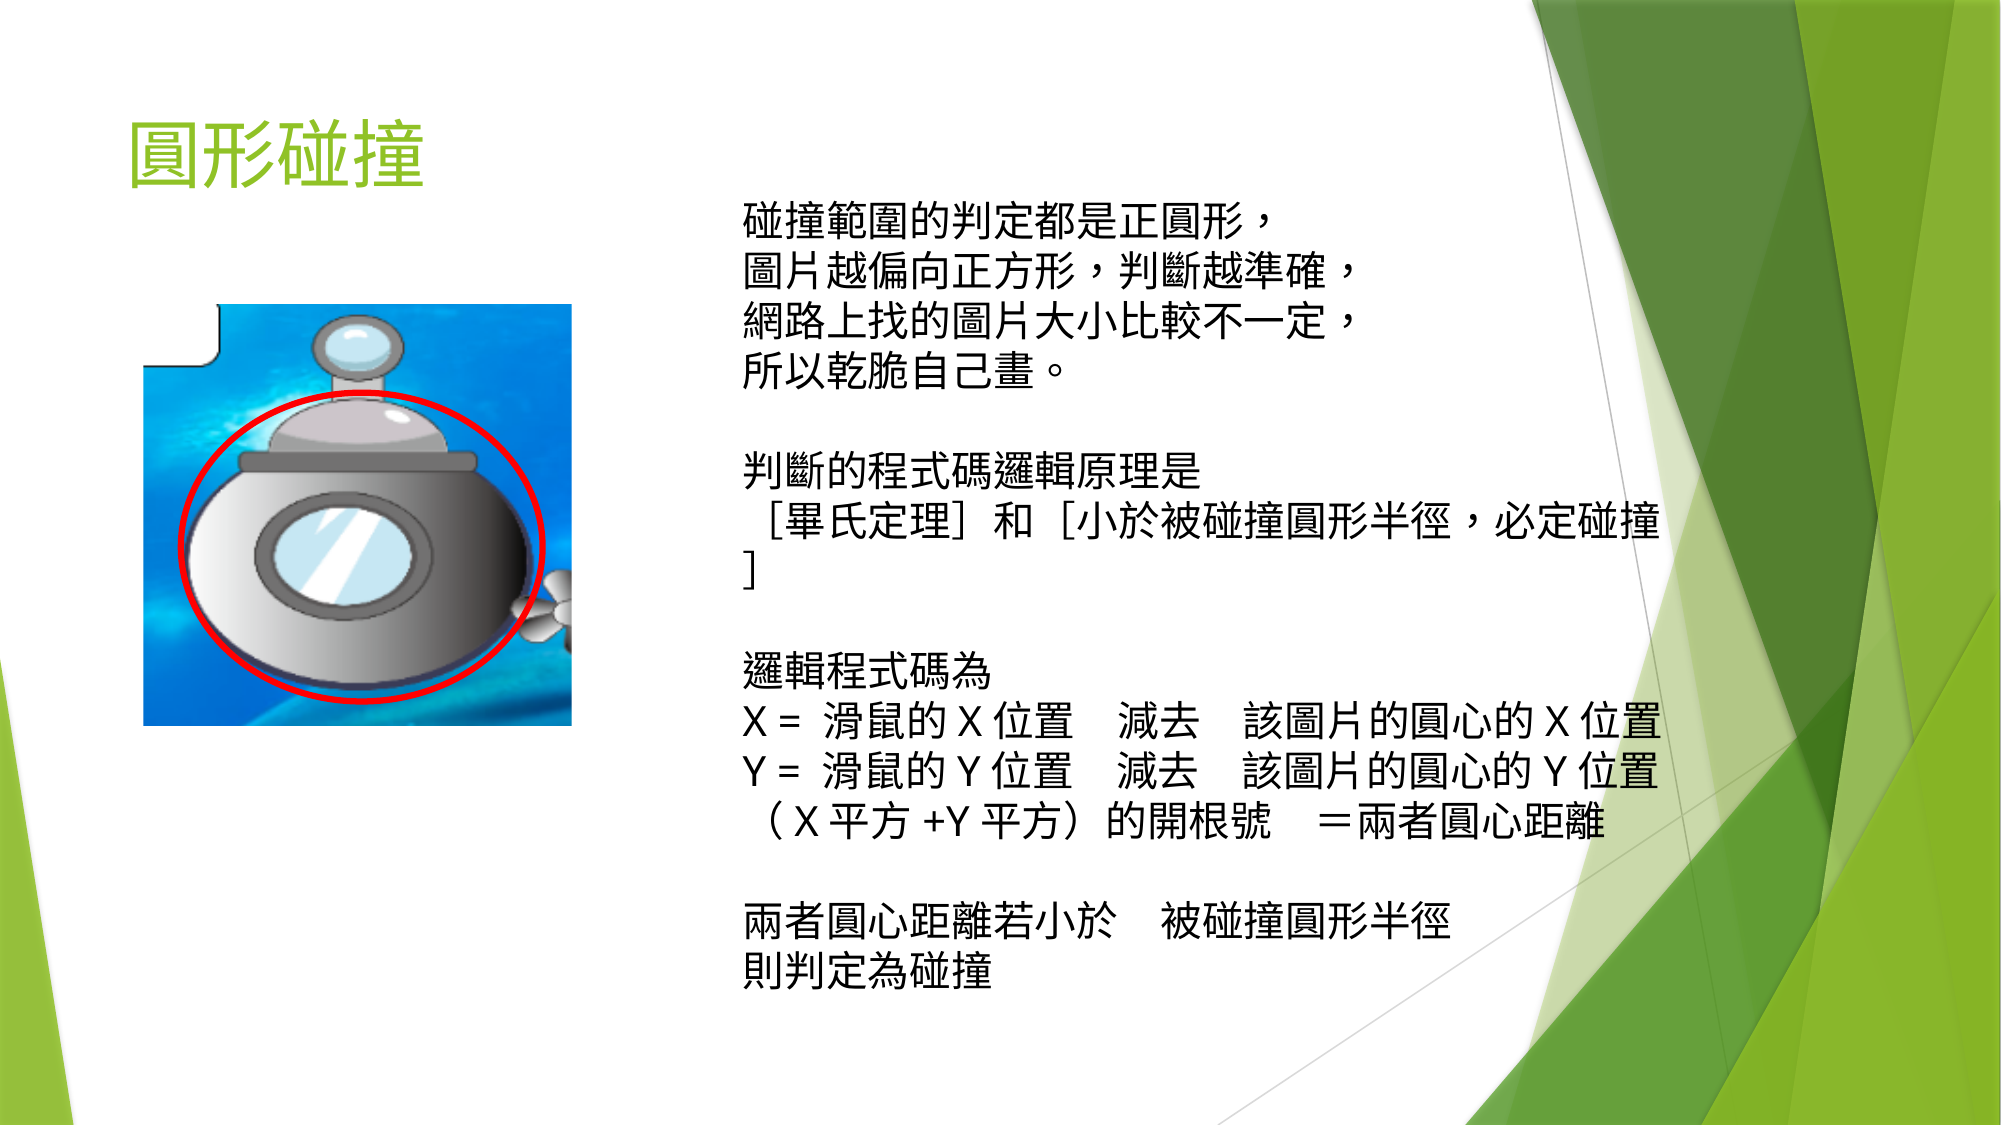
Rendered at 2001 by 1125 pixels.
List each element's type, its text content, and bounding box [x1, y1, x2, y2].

text_box 碰撞範圍的判定都是正圓形， 圖片越偏向正方形，判斷越準確， 網路上找的圖片大小比較不一定， 所以乾脆自己畫。 判斷的程式碼邏輯原理是 ［畢氏定理］和［小於被碰撞圓形半徑，必定碰撞］ 邏輯程式碼為 X = 滑鼠的X位置 減去 該圖片的圓心的X位置 Y = 滑鼠的Y位置 減去 該圖片的圓心的Y位置 （X平方+Y平方）的開根號 ＝兩者圓心距離 兩者圓心距離若小於 被碰撞圓形半徑 則判定為碰撞 [727, 187, 1706, 1053]
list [142, 303, 573, 727]
title 圓形碰撞 [111, 99, 1522, 317]
